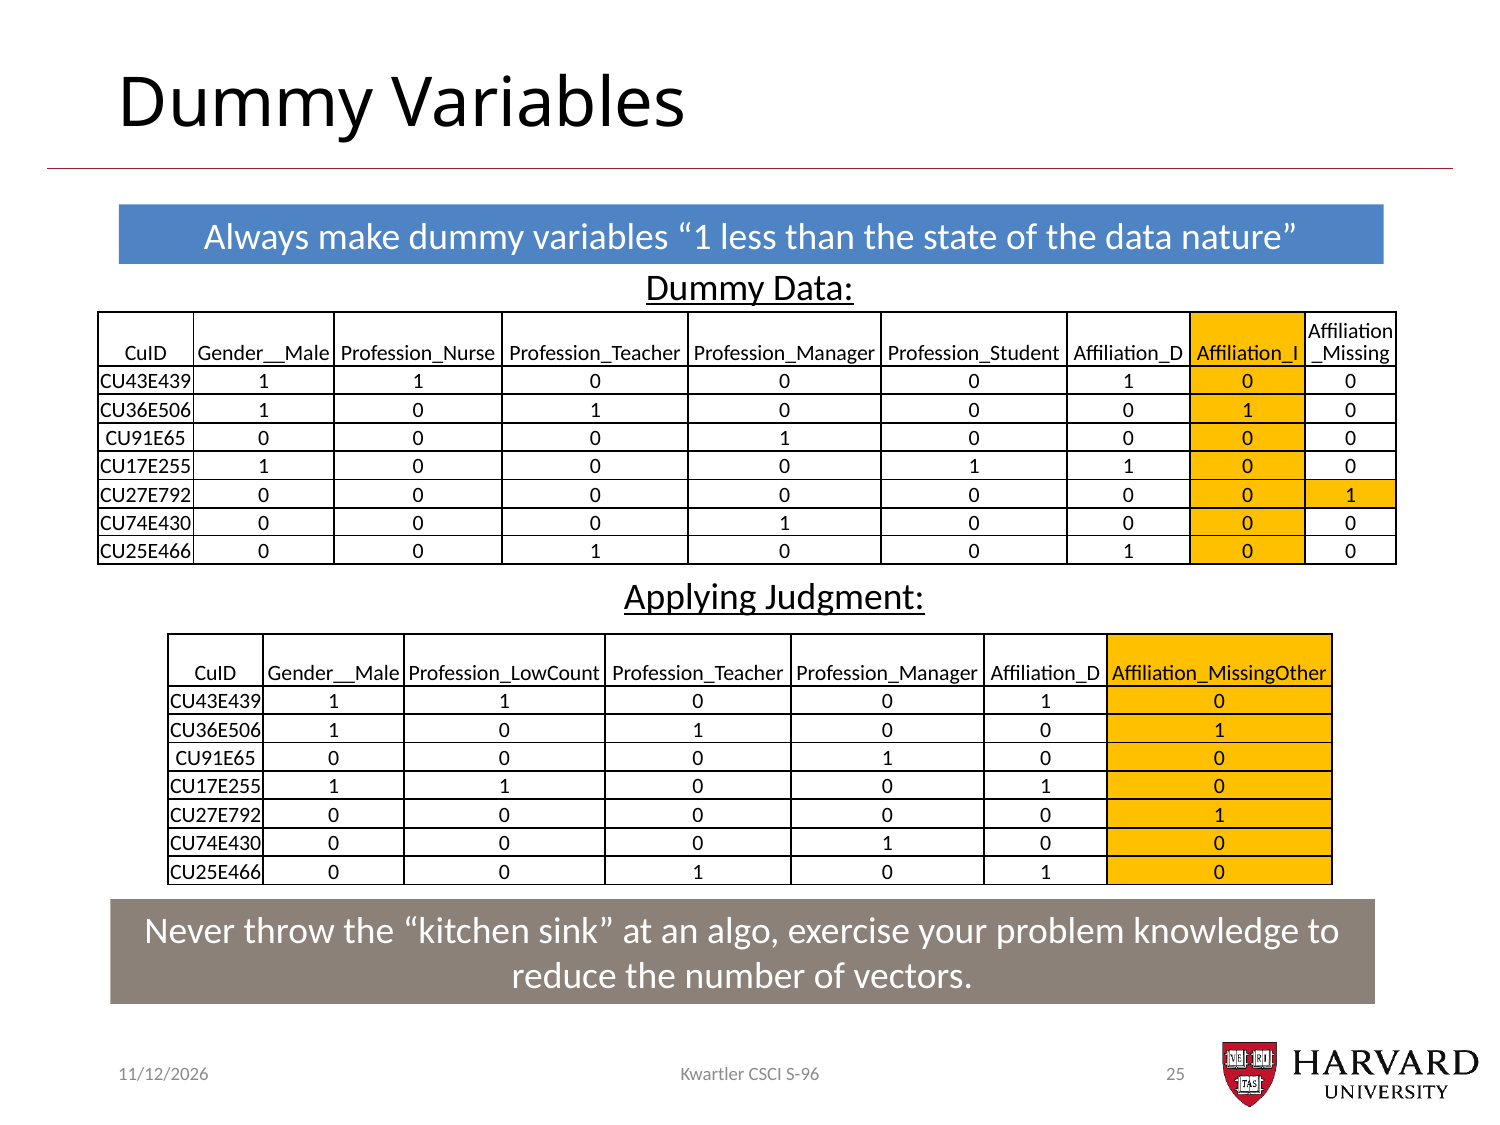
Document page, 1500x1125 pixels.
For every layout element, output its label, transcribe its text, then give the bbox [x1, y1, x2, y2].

table_cell CU27E792 [99, 480, 193, 507]
table_cell 1 [985, 687, 1106, 713]
table_cell 0 [882, 367, 1066, 393]
table_cell 0 [1108, 772, 1331, 798]
table_cell 1 [194, 367, 333, 393]
table_header Profession_Teacher [503, 313, 687, 365]
table_cell 0 [792, 772, 983, 798]
table_header CuID [169, 635, 262, 685]
table_cell 1 [606, 715, 790, 742]
table_cell 1 [405, 687, 604, 713]
table_cell 0 [985, 800, 1106, 827]
table_cell 0 [689, 536, 880, 563]
table_cell 1 [1306, 480, 1395, 507]
table_cell 1 [985, 772, 1106, 798]
table_cell 0 [1306, 367, 1395, 393]
table_cell 0 [882, 424, 1066, 450]
table_cell 0 [405, 743, 604, 770]
table_cell CU91E65 [169, 743, 262, 770]
table_header Profession_Student [882, 313, 1066, 365]
table_cell 0 [1108, 857, 1331, 884]
table_cell 0 [882, 536, 1066, 563]
table_header Profession_Manager [689, 313, 880, 365]
table_cell 1 [1068, 367, 1189, 393]
table_cell CU17E255 [99, 452, 193, 479]
text_box Always make dummy variables “1 less than the state of the data nature” [118, 204, 1384, 264]
table_cell 0 [335, 452, 501, 479]
table_cell 0 [606, 772, 790, 798]
table_cell 0 [792, 687, 983, 713]
table_cell 0 [792, 800, 983, 827]
table_cell 1 [264, 772, 403, 798]
table_cell 0 [882, 395, 1066, 422]
title Dummy Variables [103, 59, 1397, 157]
table_cell 1 [503, 395, 687, 422]
table_cell 1 [689, 424, 880, 450]
table_cell 1 [503, 536, 687, 563]
table_header Affiliation_I [1191, 313, 1304, 365]
table_cell 0 [503, 452, 687, 479]
table_cell CU17E255 [169, 772, 262, 798]
table_cell 1 [1191, 395, 1304, 422]
table_cell 1 [335, 367, 501, 393]
table_cell 0 [1191, 509, 1304, 535]
table_cell 0 [405, 800, 604, 827]
table_cell 0 [503, 509, 687, 535]
table_header Gender__Male [264, 635, 403, 685]
table_cell CU74E430 [169, 829, 262, 855]
table_cell 1 [792, 829, 983, 855]
table_cell 0 [405, 829, 604, 855]
table_cell 0 [689, 395, 880, 422]
table_cell 0 [606, 743, 790, 770]
table_cell 0 [1191, 536, 1304, 563]
table_cell 1 [1068, 536, 1189, 563]
table_cell 0 [1068, 480, 1189, 507]
table_cell 0 [194, 480, 333, 507]
table_cell 0 [882, 509, 1066, 535]
table_cell 0 [985, 715, 1106, 742]
table_cell 1 [882, 452, 1066, 479]
table_cell 0 [1306, 424, 1395, 450]
table_cell 0 [606, 800, 790, 827]
table_header Profession_Manager [792, 635, 983, 685]
table_cell 0 [194, 424, 333, 450]
table_cell CU43E439 [99, 367, 193, 393]
table_cell 1 [792, 743, 983, 770]
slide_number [103, 1042, 441, 1103]
table_cell 0 [264, 743, 403, 770]
table_cell 1 [264, 687, 403, 713]
table_header CuID [99, 313, 193, 365]
table_cell 0 [264, 857, 403, 884]
table_cell 0 [503, 367, 687, 393]
table_cell 1 [689, 509, 880, 535]
table_cell 0 [194, 509, 333, 535]
table_cell 1 [194, 452, 333, 479]
table_cell 0 [1191, 452, 1304, 479]
table_cell 0 [335, 480, 501, 507]
table_header Affiliation_D [1068, 313, 1189, 365]
table_cell 0 [1306, 395, 1395, 422]
table_header Profession_Nurse [335, 313, 501, 365]
table_cell 0 [1306, 452, 1395, 479]
table_cell 0 [1191, 424, 1304, 450]
table_cell 0 [503, 480, 687, 507]
table_cell 1 [606, 857, 790, 884]
table_cell 0 [503, 424, 687, 450]
slide_number 25 [1059, 1042, 1200, 1103]
text_box Dummy Data: [631, 255, 869, 311]
table_header Gender__Male [194, 313, 333, 365]
table_cell 0 [689, 452, 880, 479]
picture [1200, 1024, 1500, 1125]
table_cell 0 [405, 715, 604, 742]
table_cell 1 [1068, 452, 1189, 479]
table_cell CU43E439 [169, 687, 262, 713]
table_header Affiliation_Missing [1306, 313, 1395, 365]
table_header Profession_Teacher [606, 635, 790, 685]
table_cell 0 [1306, 509, 1395, 535]
table_cell 0 [1306, 536, 1395, 563]
table_cell 0 [335, 424, 501, 450]
text_box Never throw the “kitchen sink” at an algo, exercise your problem knowledge to reduce the number of vectors. [110, 899, 1375, 1004]
table_cell 0 [606, 829, 790, 855]
table_cell 0 [1108, 743, 1331, 770]
table_cell 1 [194, 395, 333, 422]
table_cell 0 [1068, 424, 1189, 450]
table_cell CU36E506 [99, 395, 193, 422]
table_cell 1 [1108, 800, 1331, 827]
table_cell 1 [1108, 715, 1331, 742]
table_cell CU36E506 [169, 715, 262, 742]
table_cell 0 [882, 480, 1066, 507]
table_header Profession_LowCount [405, 635, 604, 685]
table_cell 1 [985, 857, 1106, 884]
table_cell 0 [1191, 480, 1304, 507]
table_cell CU25E466 [99, 536, 193, 563]
table_cell 0 [264, 829, 403, 855]
footer Kwartler CSCI S-96 [496, 1042, 1004, 1103]
table_cell 0 [335, 509, 501, 535]
table_cell 0 [606, 687, 790, 713]
table_cell CU27E792 [169, 800, 262, 827]
table_cell 1 [264, 715, 403, 742]
table_cell 0 [985, 829, 1106, 855]
table_cell 0 [1191, 367, 1304, 393]
table_cell 0 [985, 743, 1106, 770]
table_cell 1 [405, 772, 604, 798]
text_box Applying Judgment: [609, 565, 940, 625]
table_cell 0 [689, 480, 880, 507]
table_cell 0 [264, 800, 403, 827]
table_cell 0 [1108, 829, 1331, 855]
table_cell 0 [335, 536, 501, 563]
table_cell CU91E65 [99, 424, 193, 450]
table_cell 0 [689, 367, 880, 393]
table_header Affiliation_MissingOther [1108, 635, 1331, 685]
table_cell 0 [194, 536, 333, 563]
table_cell 0 [792, 715, 983, 742]
table_cell CU25E466 [169, 857, 262, 884]
table_cell 0 [792, 857, 983, 884]
table_cell 0 [335, 395, 501, 422]
table_cell 0 [405, 857, 604, 884]
table_header Affiliation_D [985, 635, 1106, 685]
table_cell 0 [1068, 509, 1189, 535]
table_cell 0 [1068, 395, 1189, 422]
table_cell CU74E430 [99, 509, 193, 535]
table_cell 0 [1108, 687, 1331, 713]
